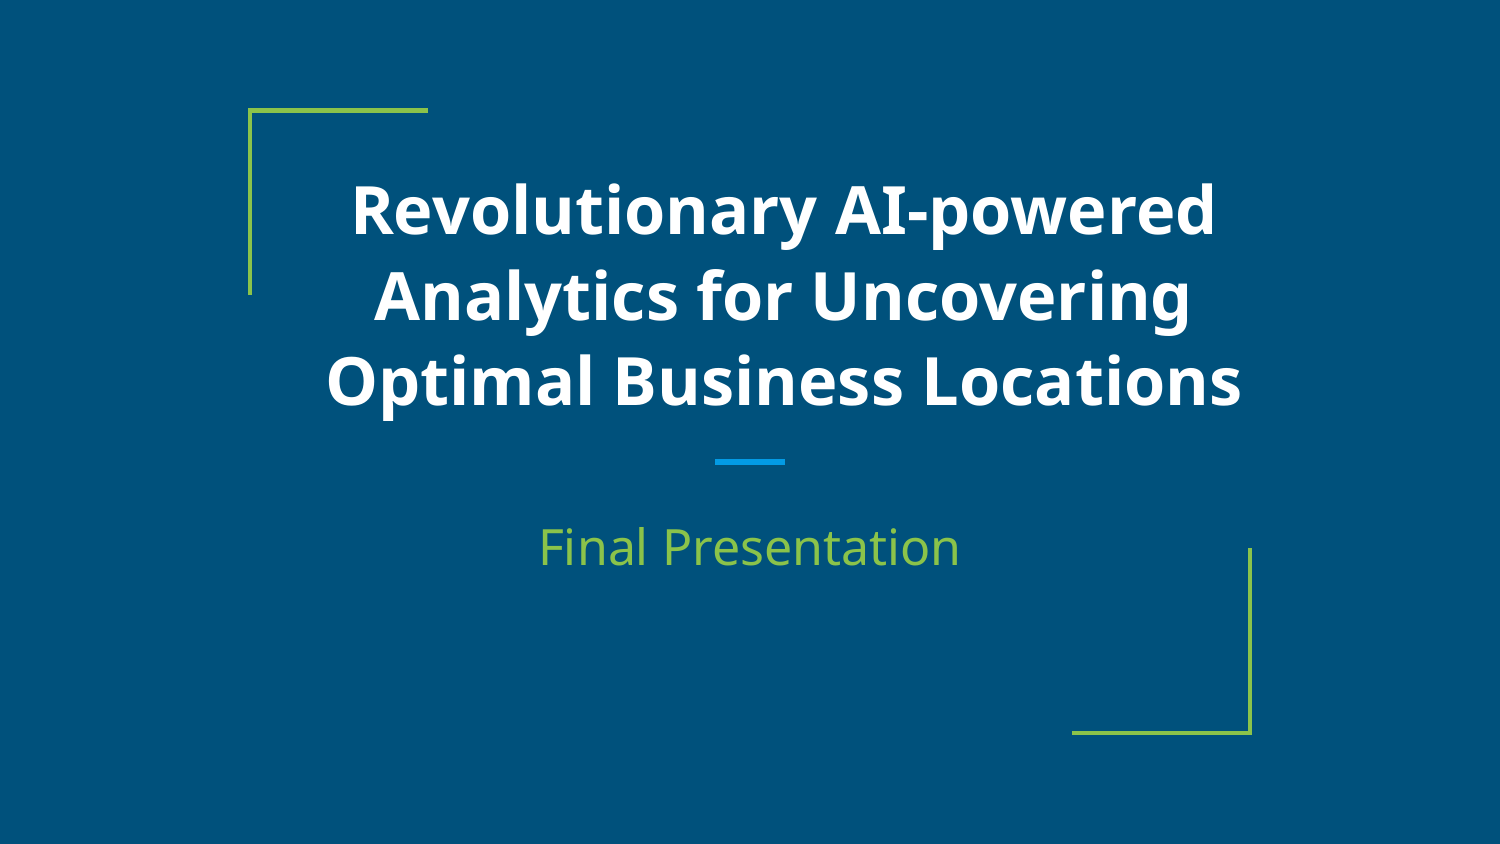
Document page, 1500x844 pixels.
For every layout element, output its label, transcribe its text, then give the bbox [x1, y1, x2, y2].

title Revolutionary AI-powered Analytics for Uncovering Optimal Business Locations [275, 158, 1376, 435]
subtitle Final Presentation [275, 500, 1225, 650]
